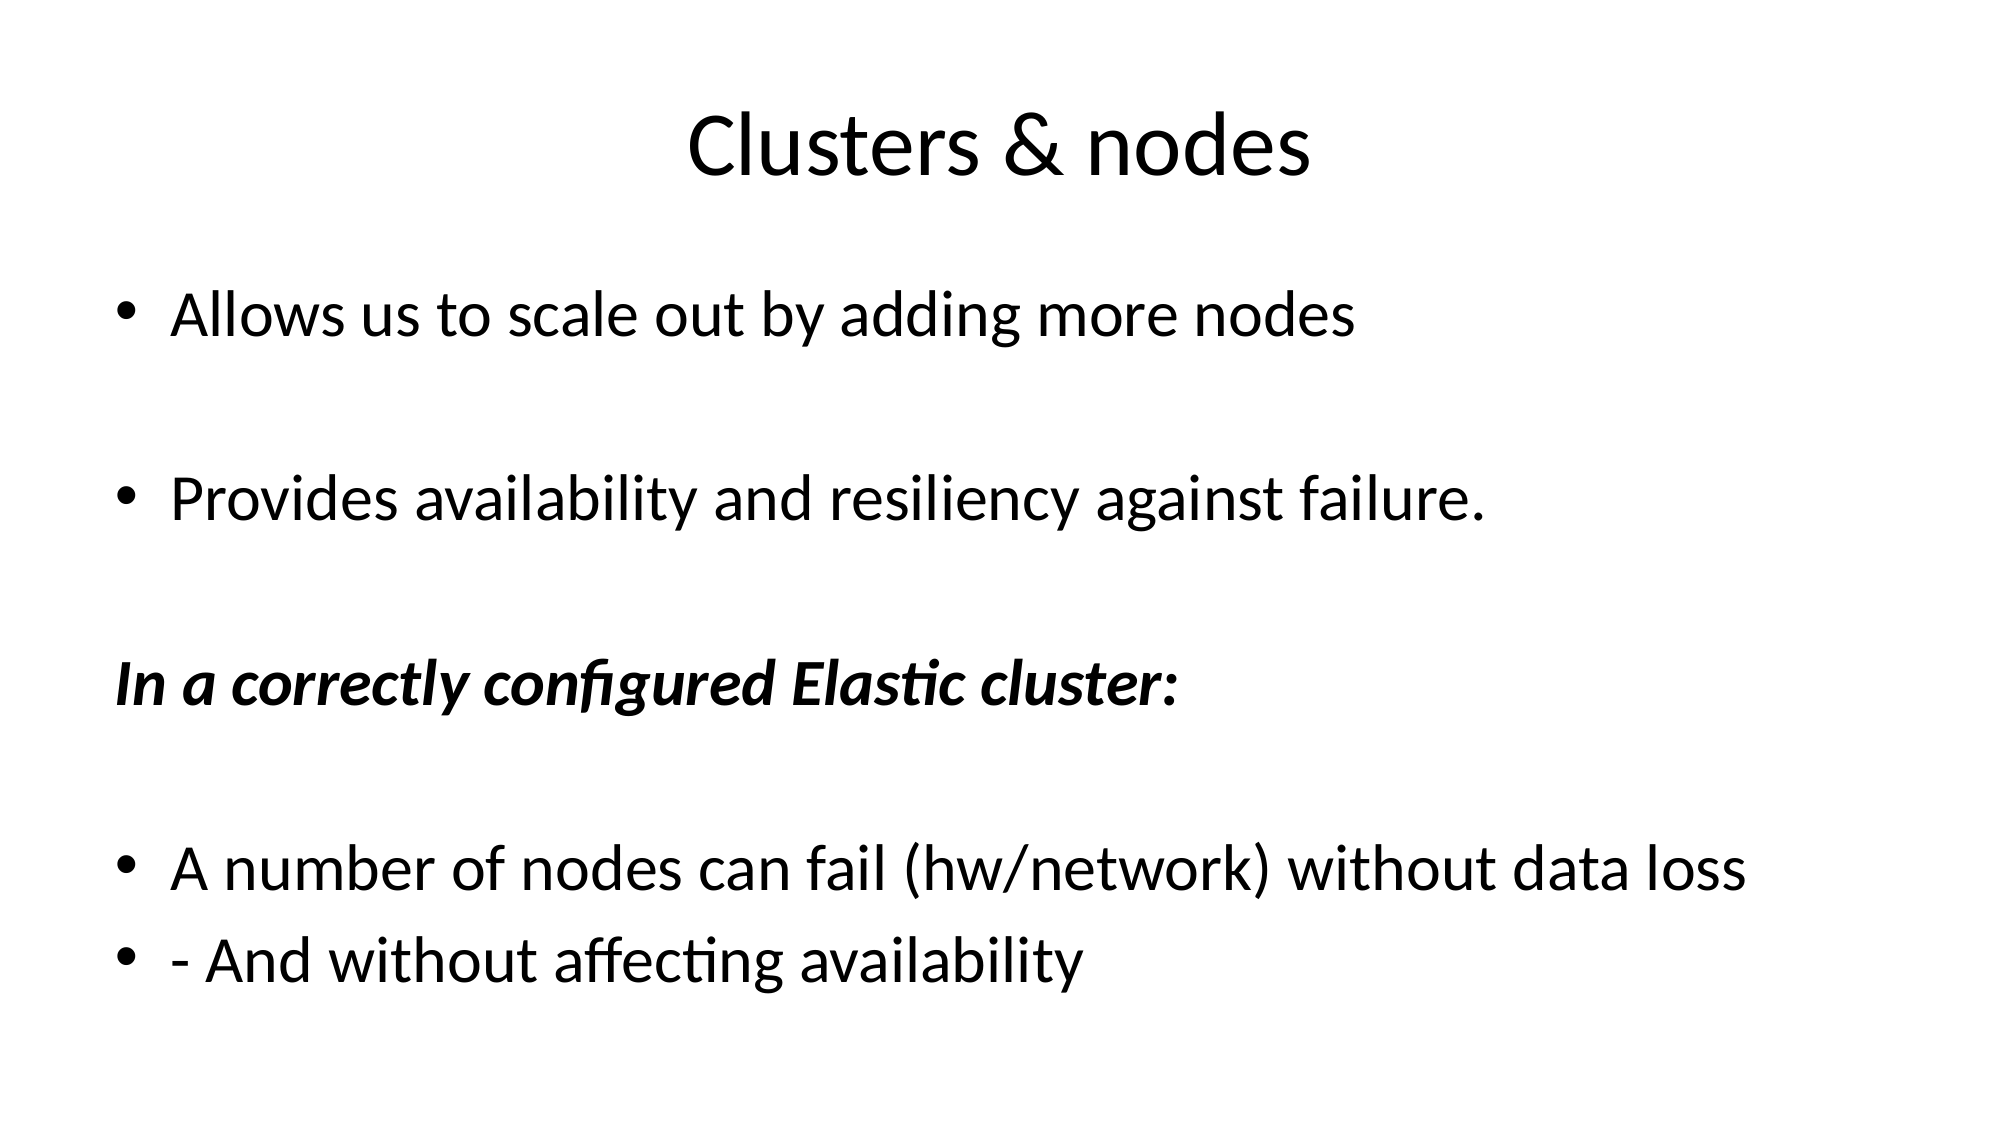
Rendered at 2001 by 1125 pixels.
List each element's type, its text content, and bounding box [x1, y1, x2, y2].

list Allows us to scale out by adding more nodes Provides availability and resiliency against failure. In a correctly configured Elastic cluster: A number of nodes can fail (hw/network) without data loss - And without affecting availability [99, 262, 1900, 1005]
title Clusters & nodes [99, 45, 1900, 233]
